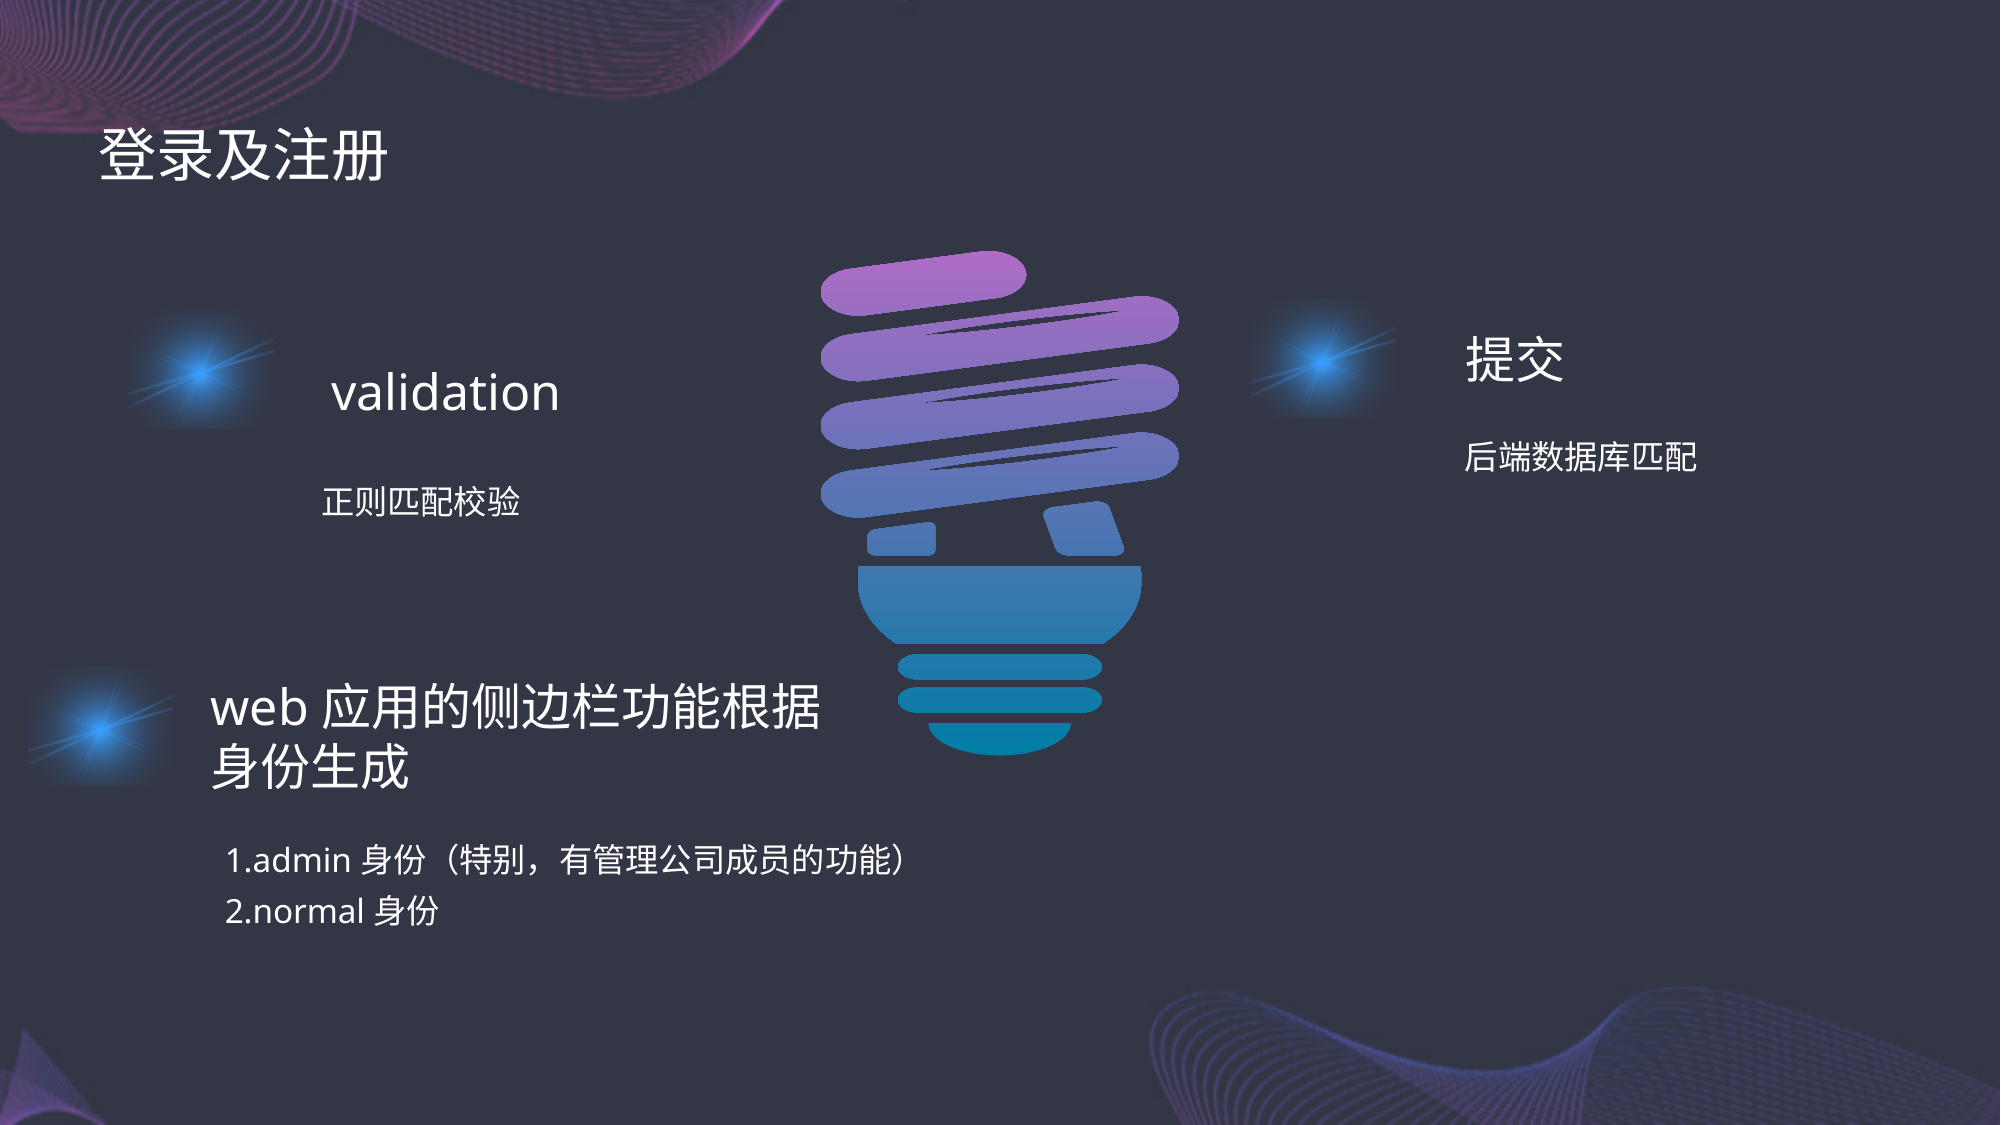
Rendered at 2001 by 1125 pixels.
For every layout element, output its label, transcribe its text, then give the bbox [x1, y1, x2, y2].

text_box [898, 654, 1102, 680]
picture [0, 0, 2000, 1125]
text_box 后端数据库匹配 [1450, 417, 1753, 484]
text_box 登录及注册 [83, 110, 405, 196]
text_box [820, 296, 1180, 382]
text_box [858, 566, 1142, 644]
text_box 1.admin身份（特别，有管理公司成员的功能） 2.normal身份 [210, 819, 1000, 938]
text_box [867, 522, 936, 556]
text_box [820, 251, 1027, 316]
text_box 正则匹配校验 [306, 461, 564, 529]
text_box [820, 432, 1180, 518]
text_box [928, 723, 1071, 756]
text_box web应用的侧边栏功能根据身份生成 [196, 667, 842, 803]
text_box [820, 364, 1180, 450]
text_box 提交 [1450, 321, 1581, 396]
text_box [898, 687, 1102, 713]
text_box [1043, 501, 1124, 556]
text_box validation [316, 352, 577, 428]
